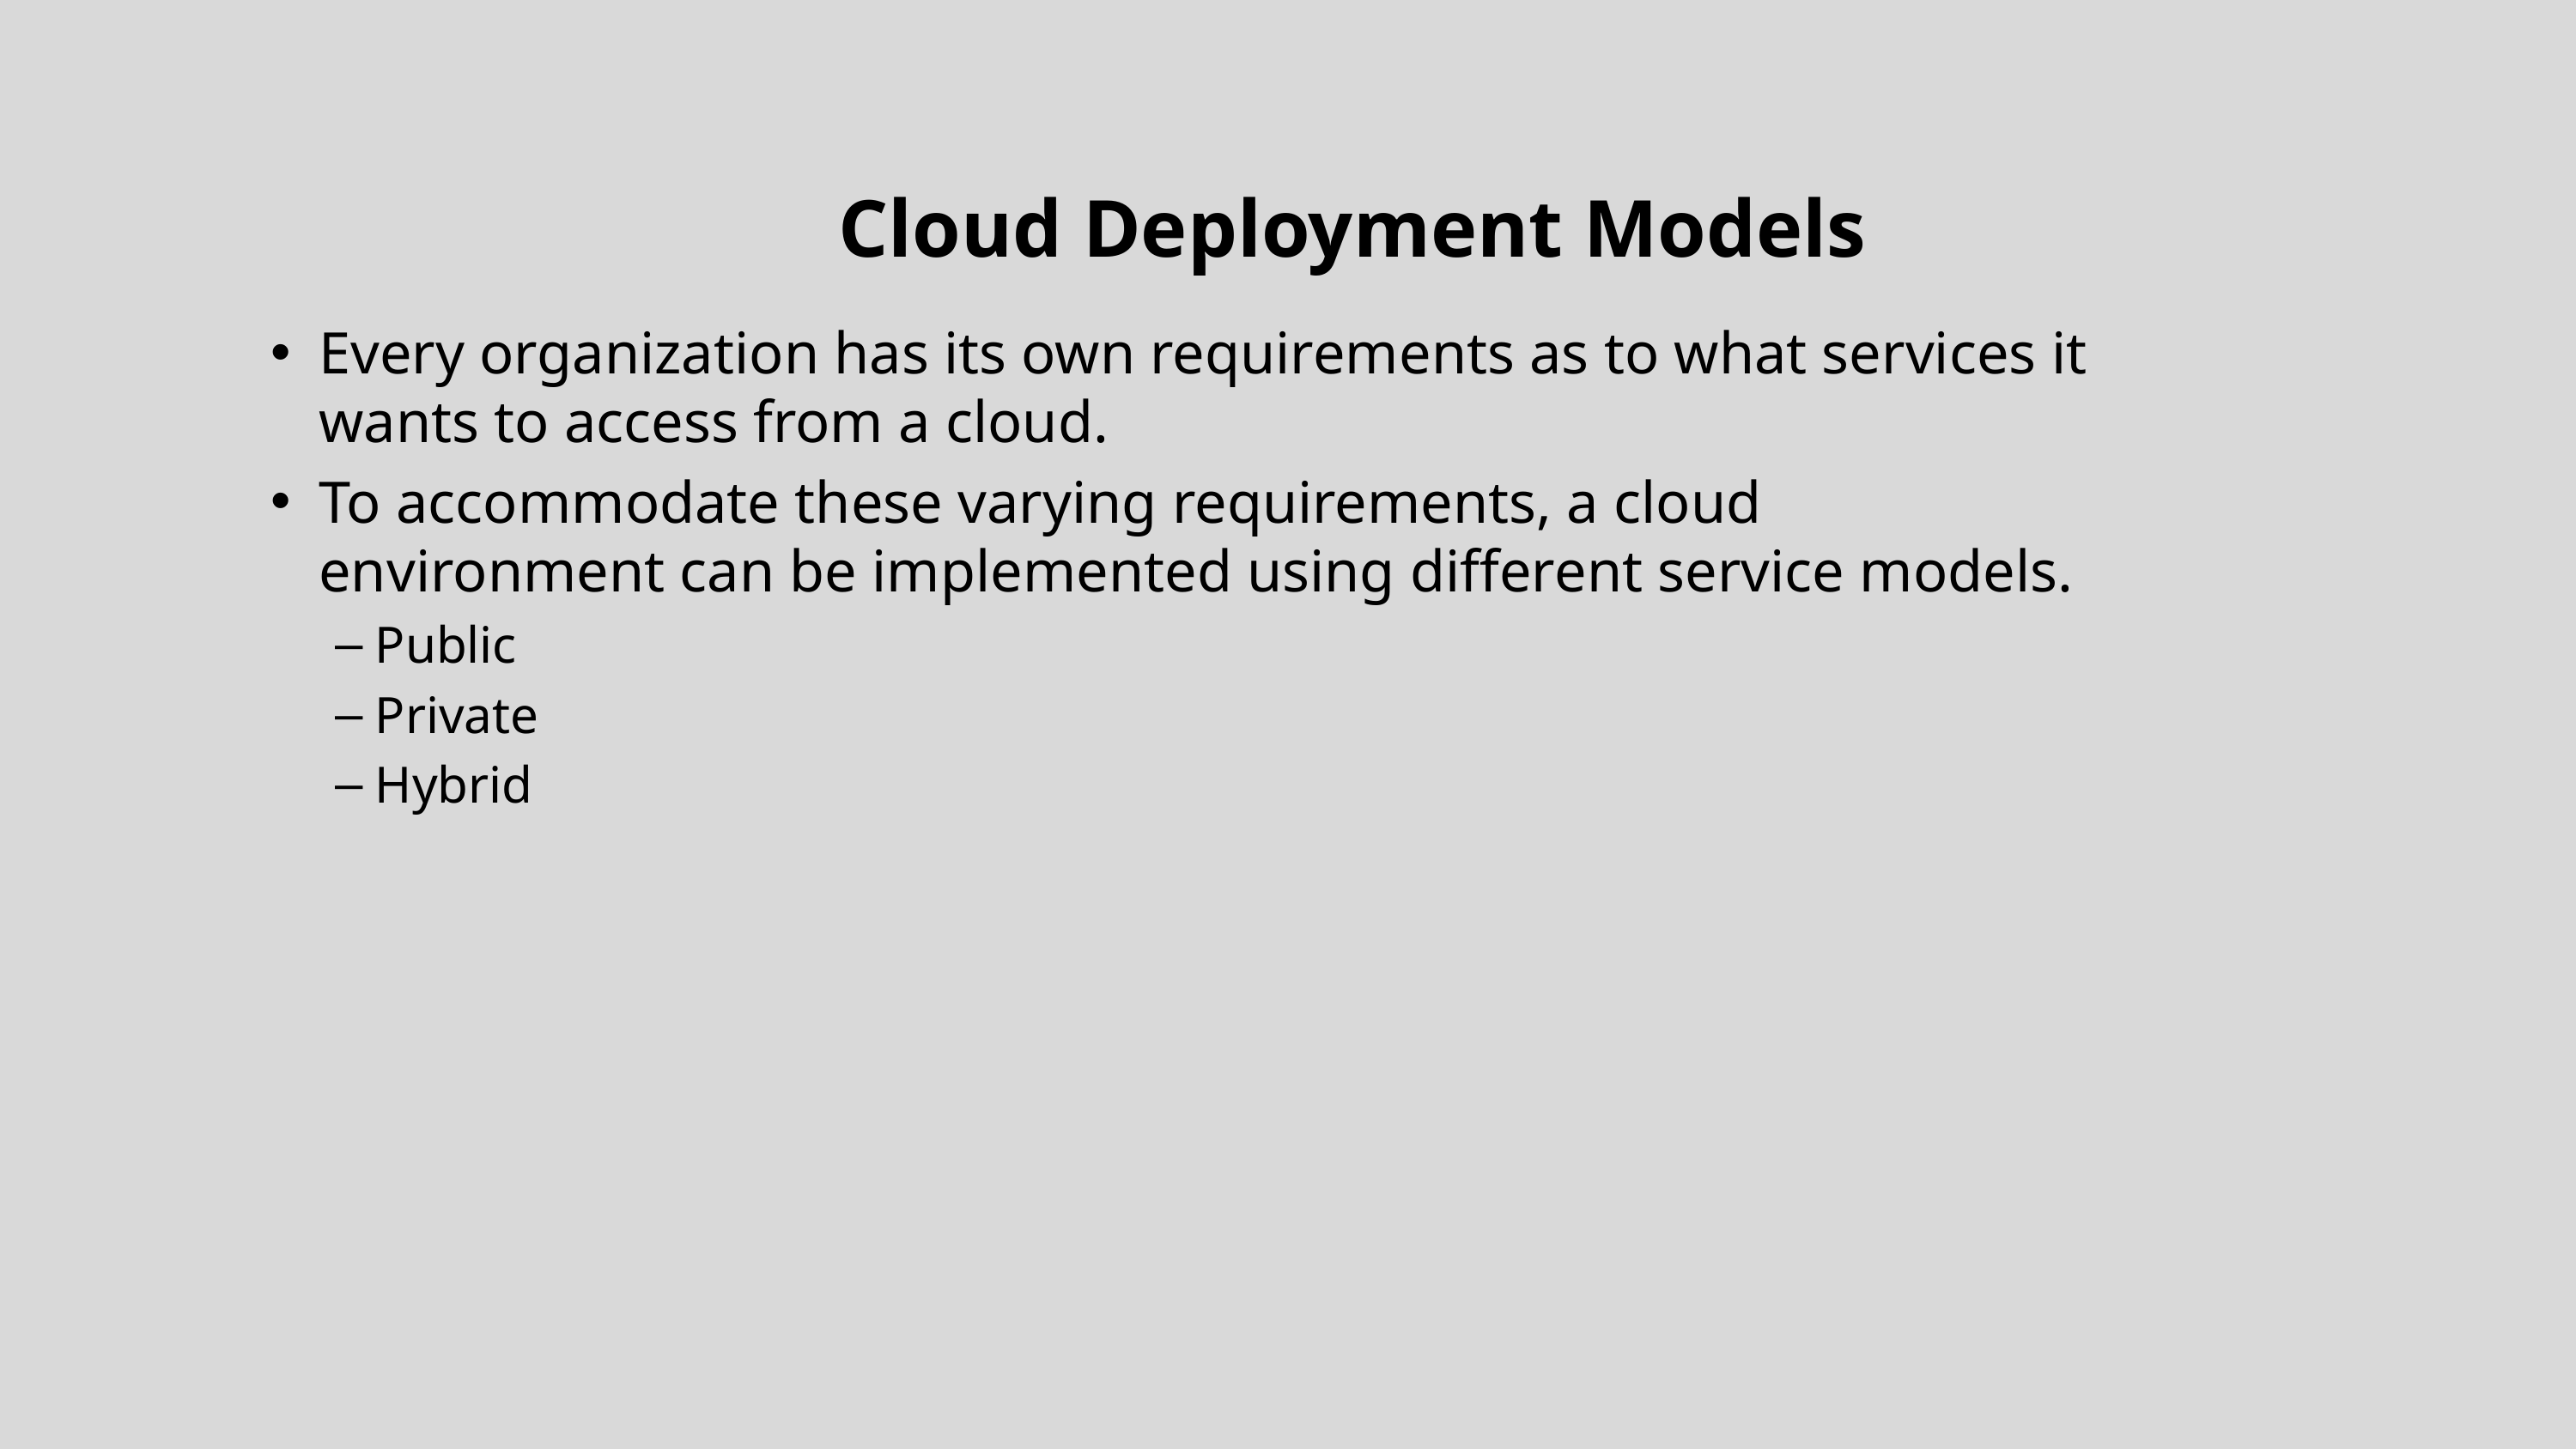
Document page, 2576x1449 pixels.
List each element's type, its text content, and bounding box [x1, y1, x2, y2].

title Cloud Deployment Models [773, 144, 1932, 306]
list Every organization has its own requirements as to what services it wants to access from a cloud. To accommodate these varying requirements, a cloud environment can be implemented using different service models. Public Private Hybrid [258, 310, 2136, 948]
